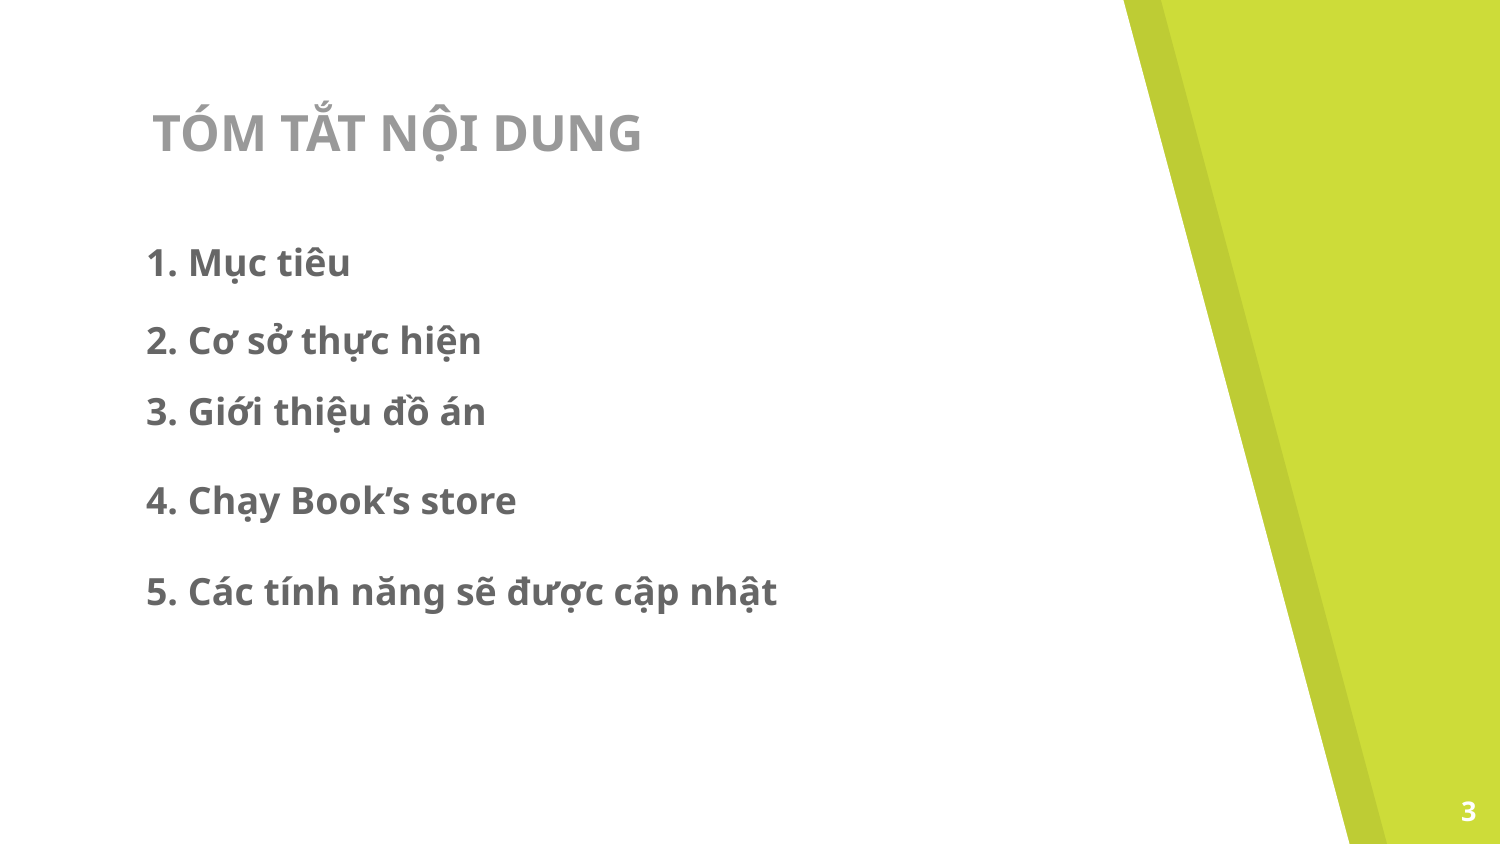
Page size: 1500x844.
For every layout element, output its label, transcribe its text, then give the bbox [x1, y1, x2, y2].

slide_number 3 [1401, 779, 1492, 844]
title TÓM TẮT NỘI DUNG [137, 109, 926, 177]
text_box 3. Giới thiệu đồ án [131, 372, 1091, 460]
text_box 4. Chạy Book’s store [131, 461, 1091, 548]
text_box 5. Các tính năng sẽ được cập nhật [131, 553, 1091, 640]
text_box 1. Mục tiêu [131, 223, 1091, 301]
text_box 2. Cơ sở thực hiện [131, 301, 1091, 372]
